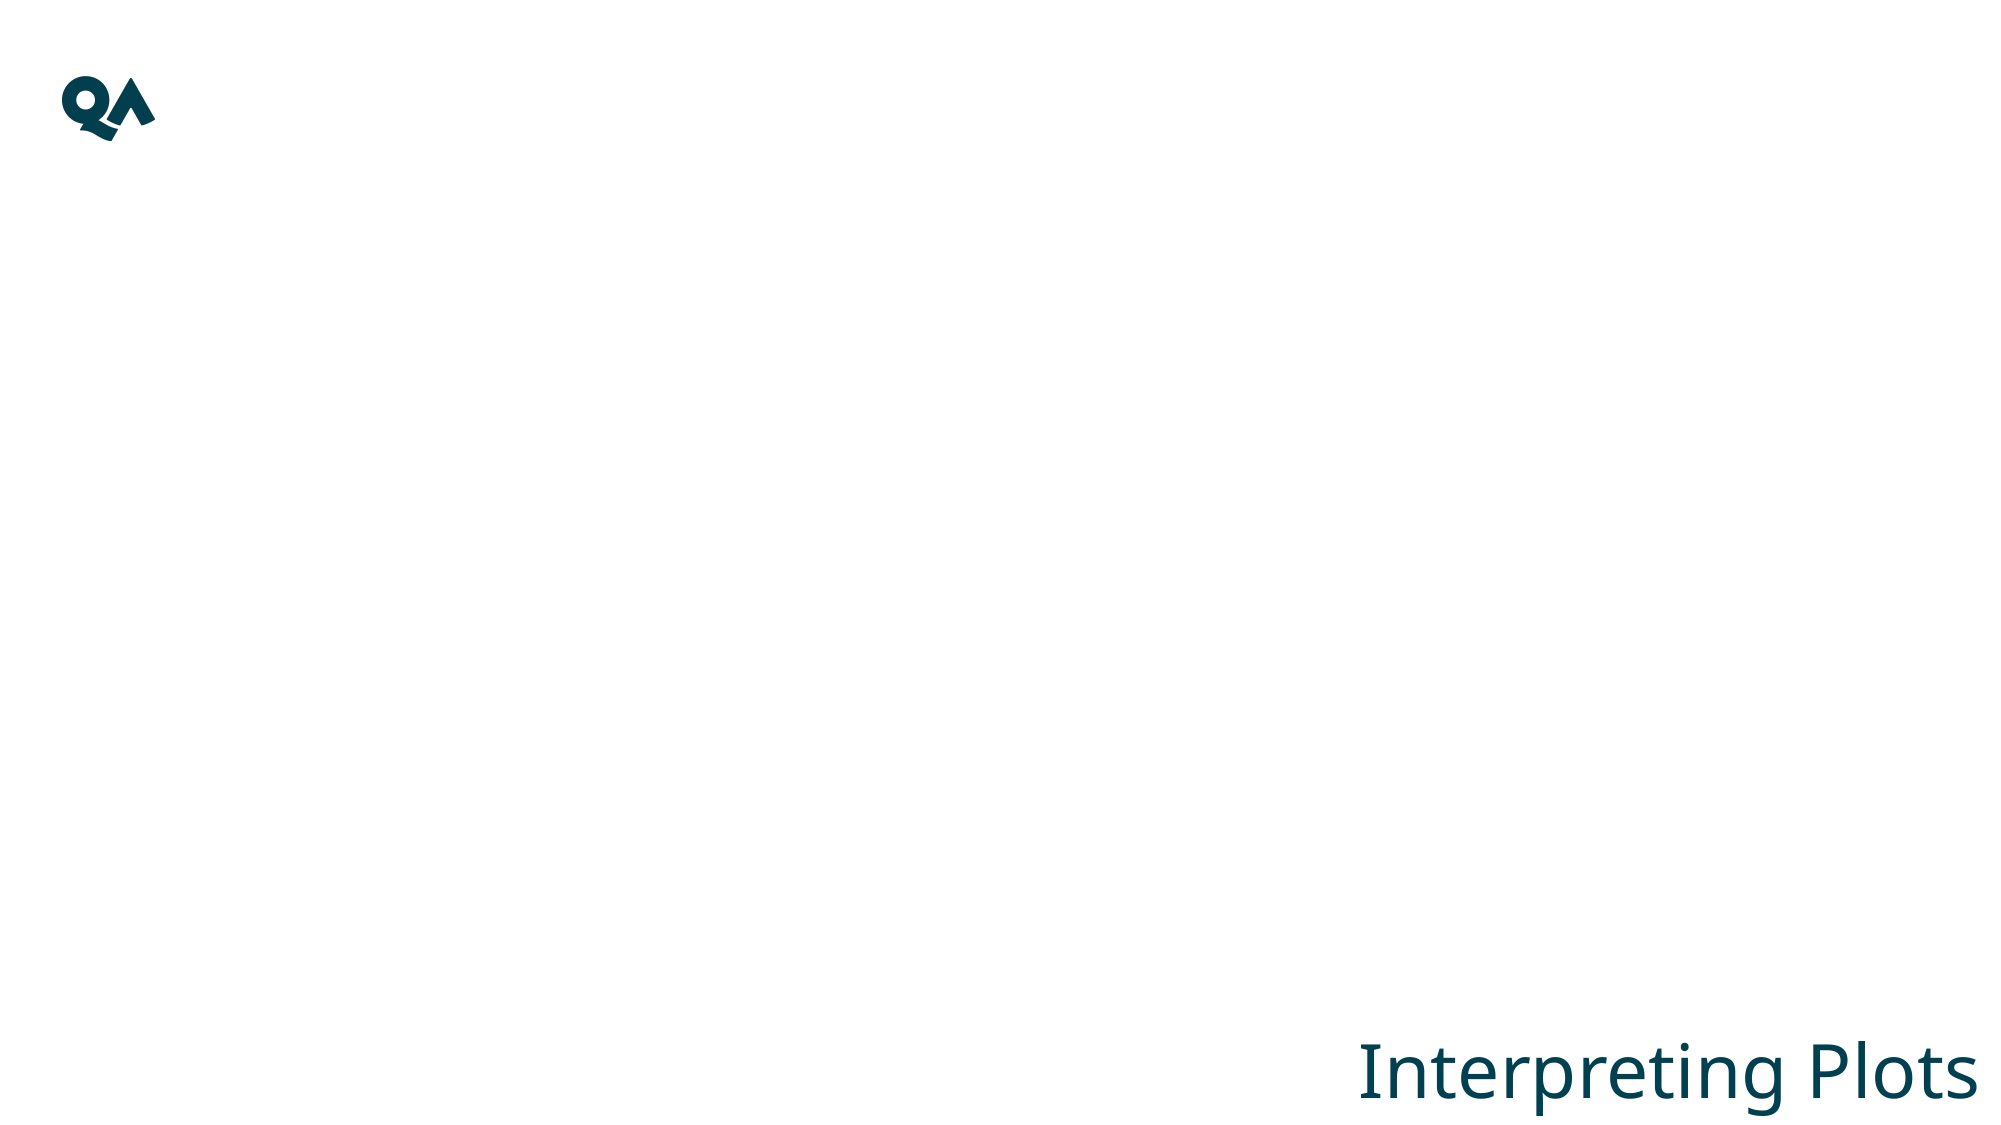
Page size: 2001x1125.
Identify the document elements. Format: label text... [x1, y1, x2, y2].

title Interpreting Plots [0, 1025, 2000, 1122]
picture [44, 61, 173, 153]
